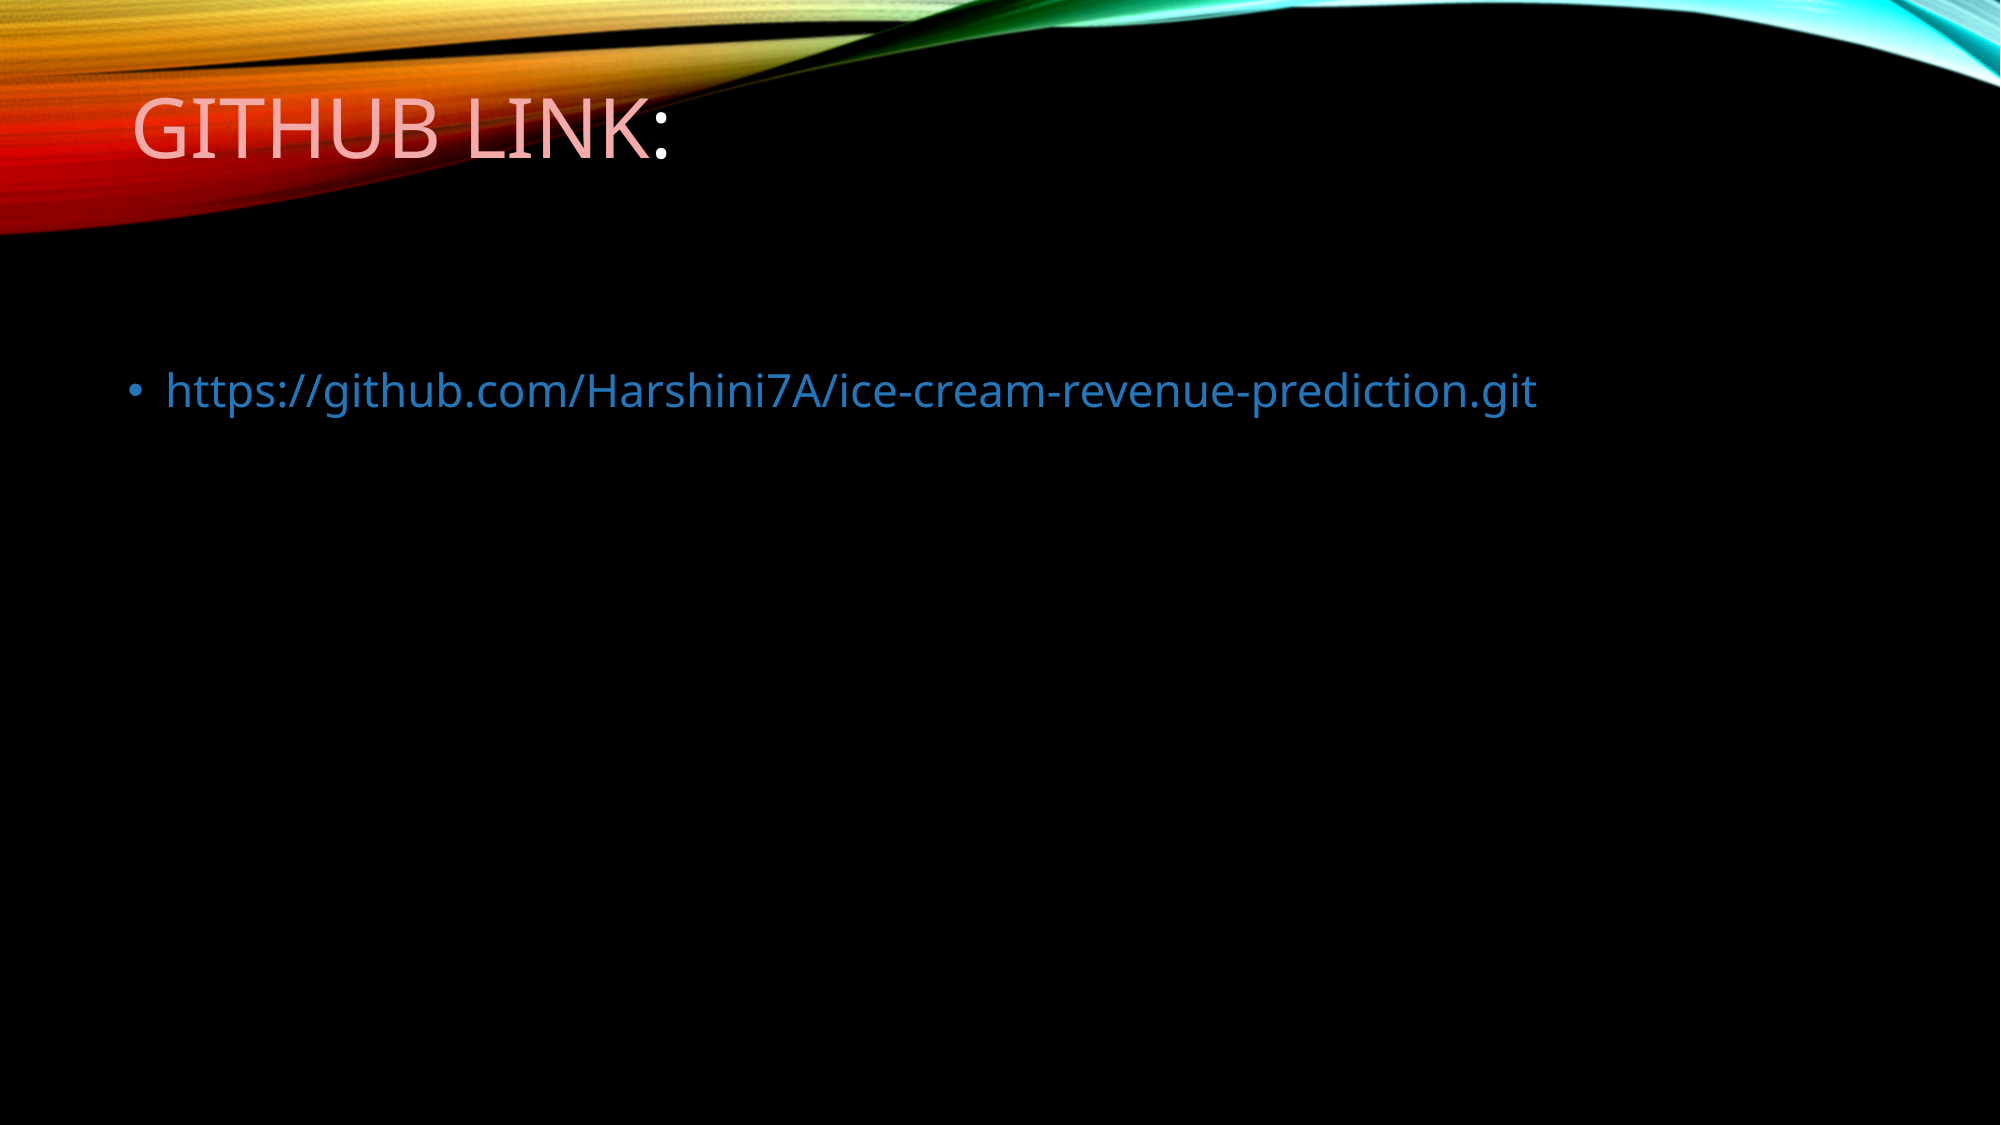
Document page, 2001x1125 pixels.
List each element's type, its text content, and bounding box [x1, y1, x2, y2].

title Github link: [0, 25, 688, 238]
picture [0, 0, 2000, 237]
list https://github.com/Harshini7A/ice-cream-revenue-prediction.git [112, 360, 1888, 1021]
